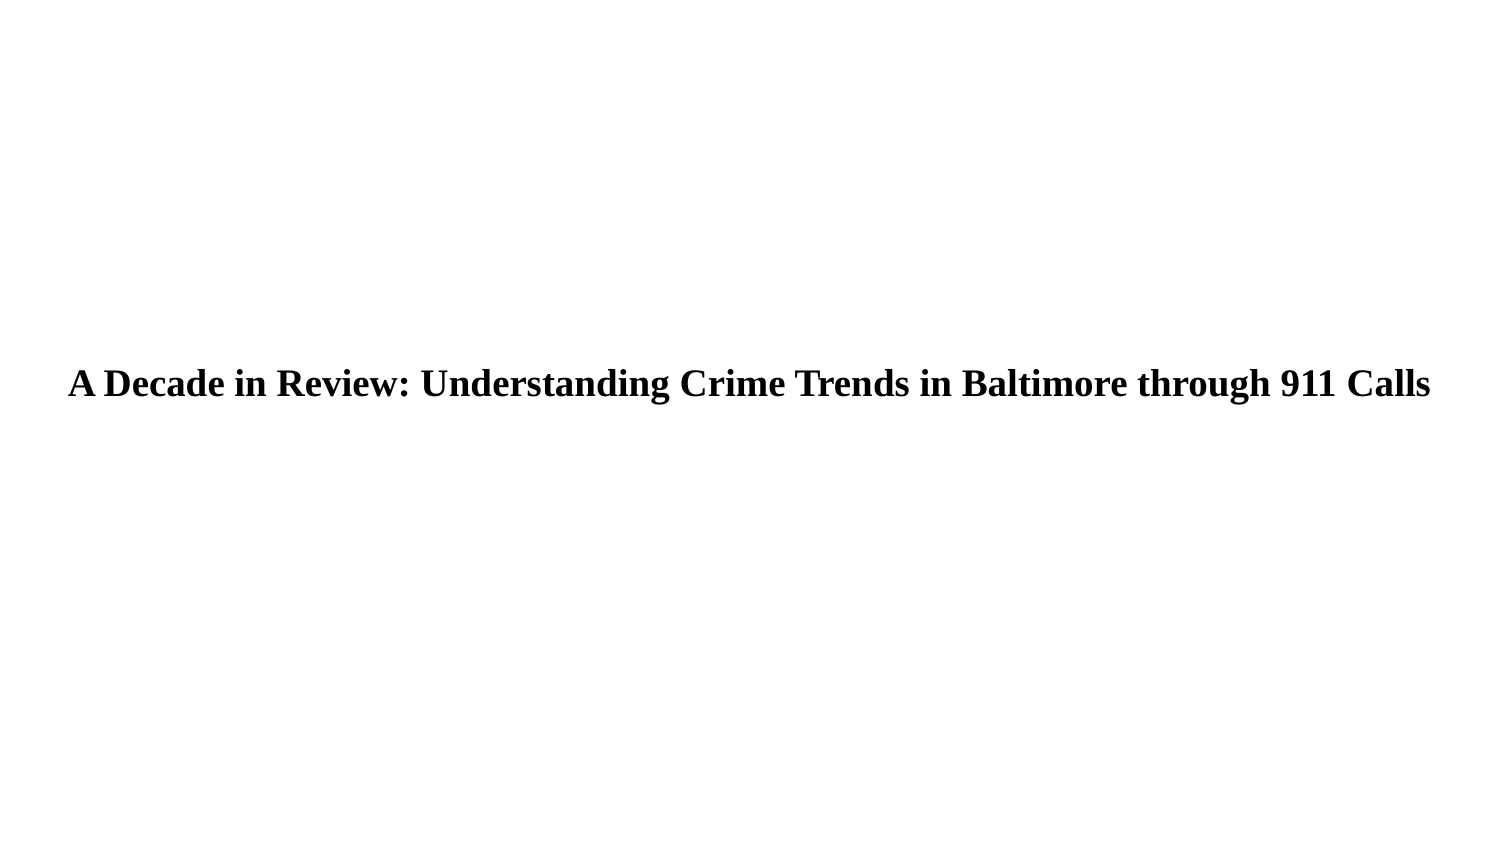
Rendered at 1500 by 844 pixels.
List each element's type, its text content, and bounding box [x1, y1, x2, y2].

title A Decade in Review: Understanding Crime Trends in Baltimore through 911 Calls [51, 208, 1449, 466]
